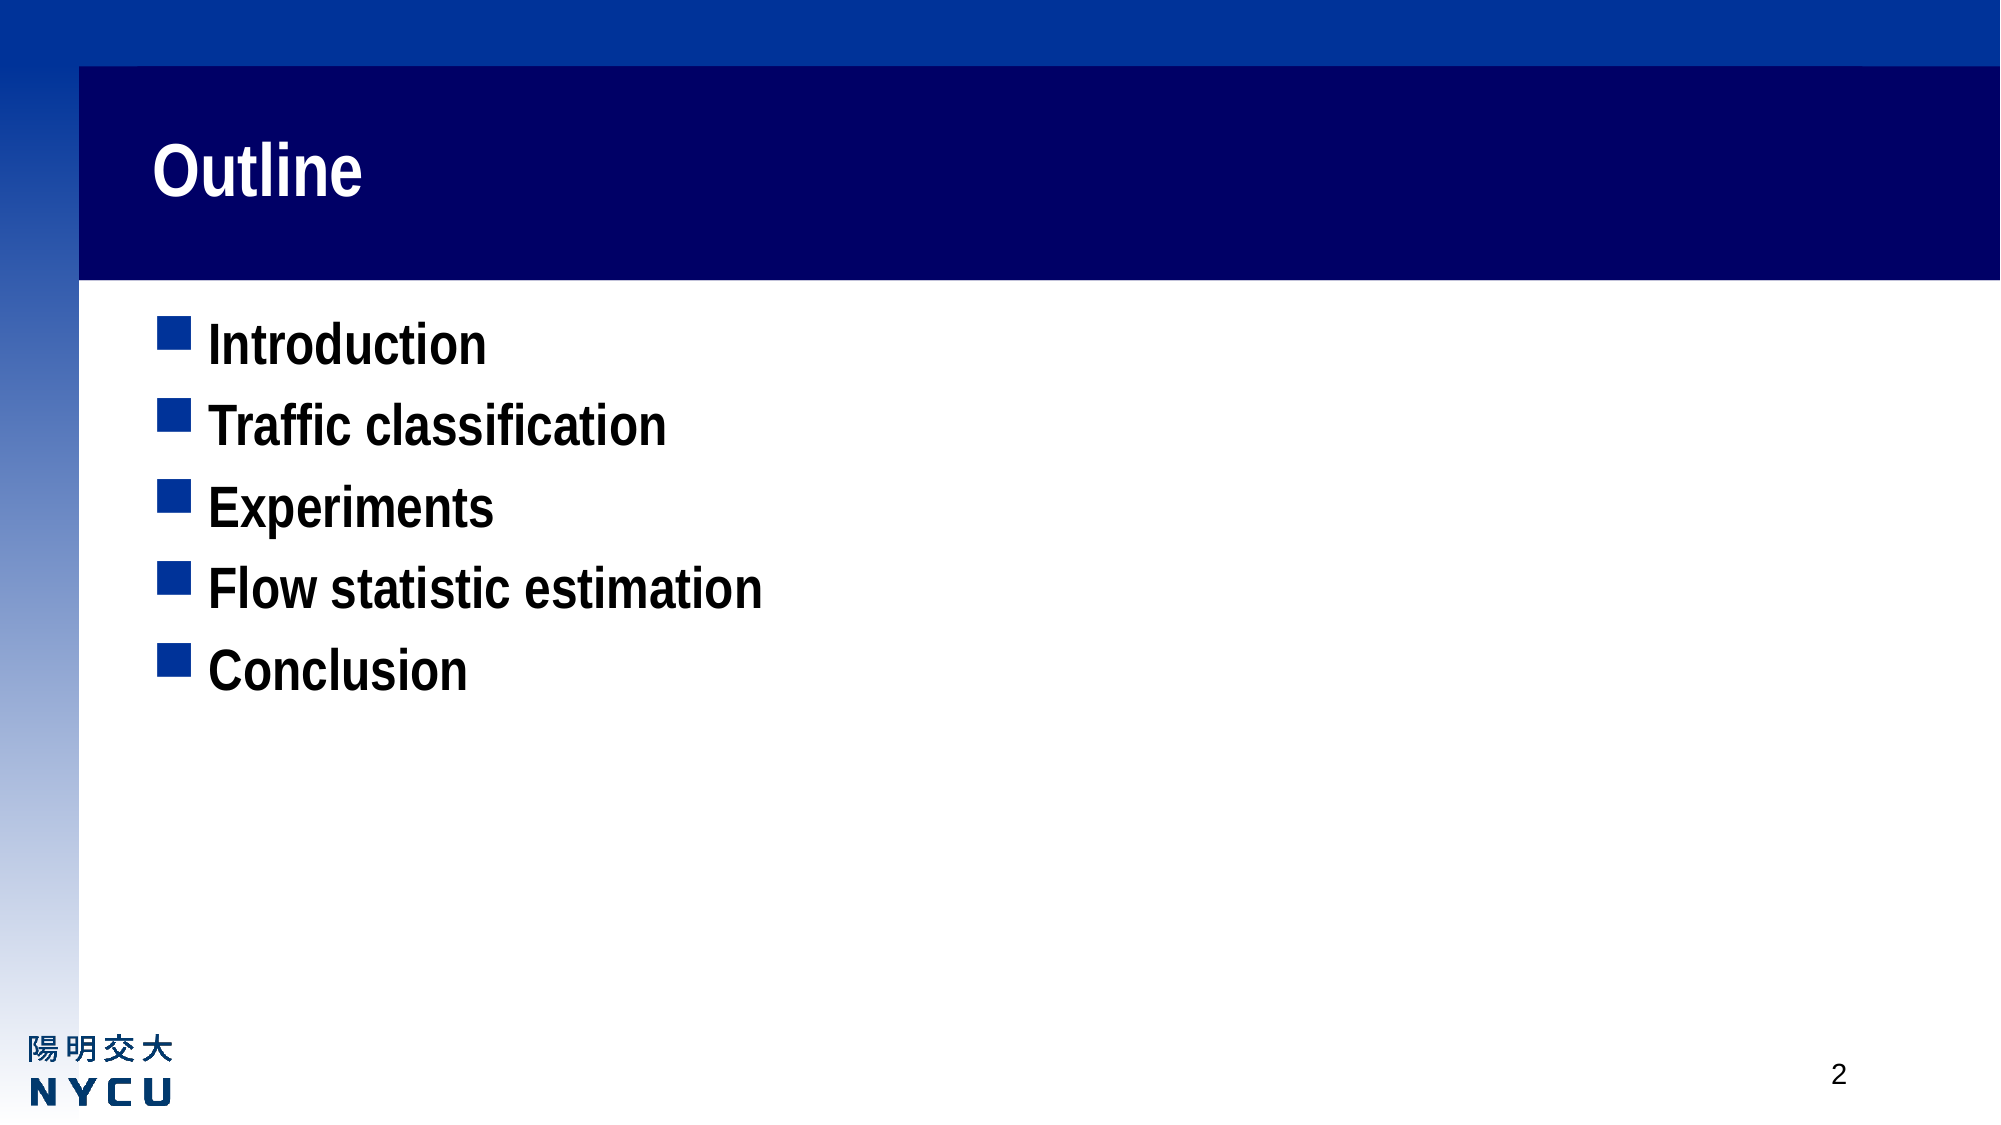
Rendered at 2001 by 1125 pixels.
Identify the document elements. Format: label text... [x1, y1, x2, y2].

slide_number 2 [1412, 1042, 1863, 1103]
picture [29, 1034, 172, 1106]
list Introduction Traffic classification Experiments Flow statistic estimation Conclusion [137, 298, 788, 1013]
title Outline [137, 66, 1863, 278]
